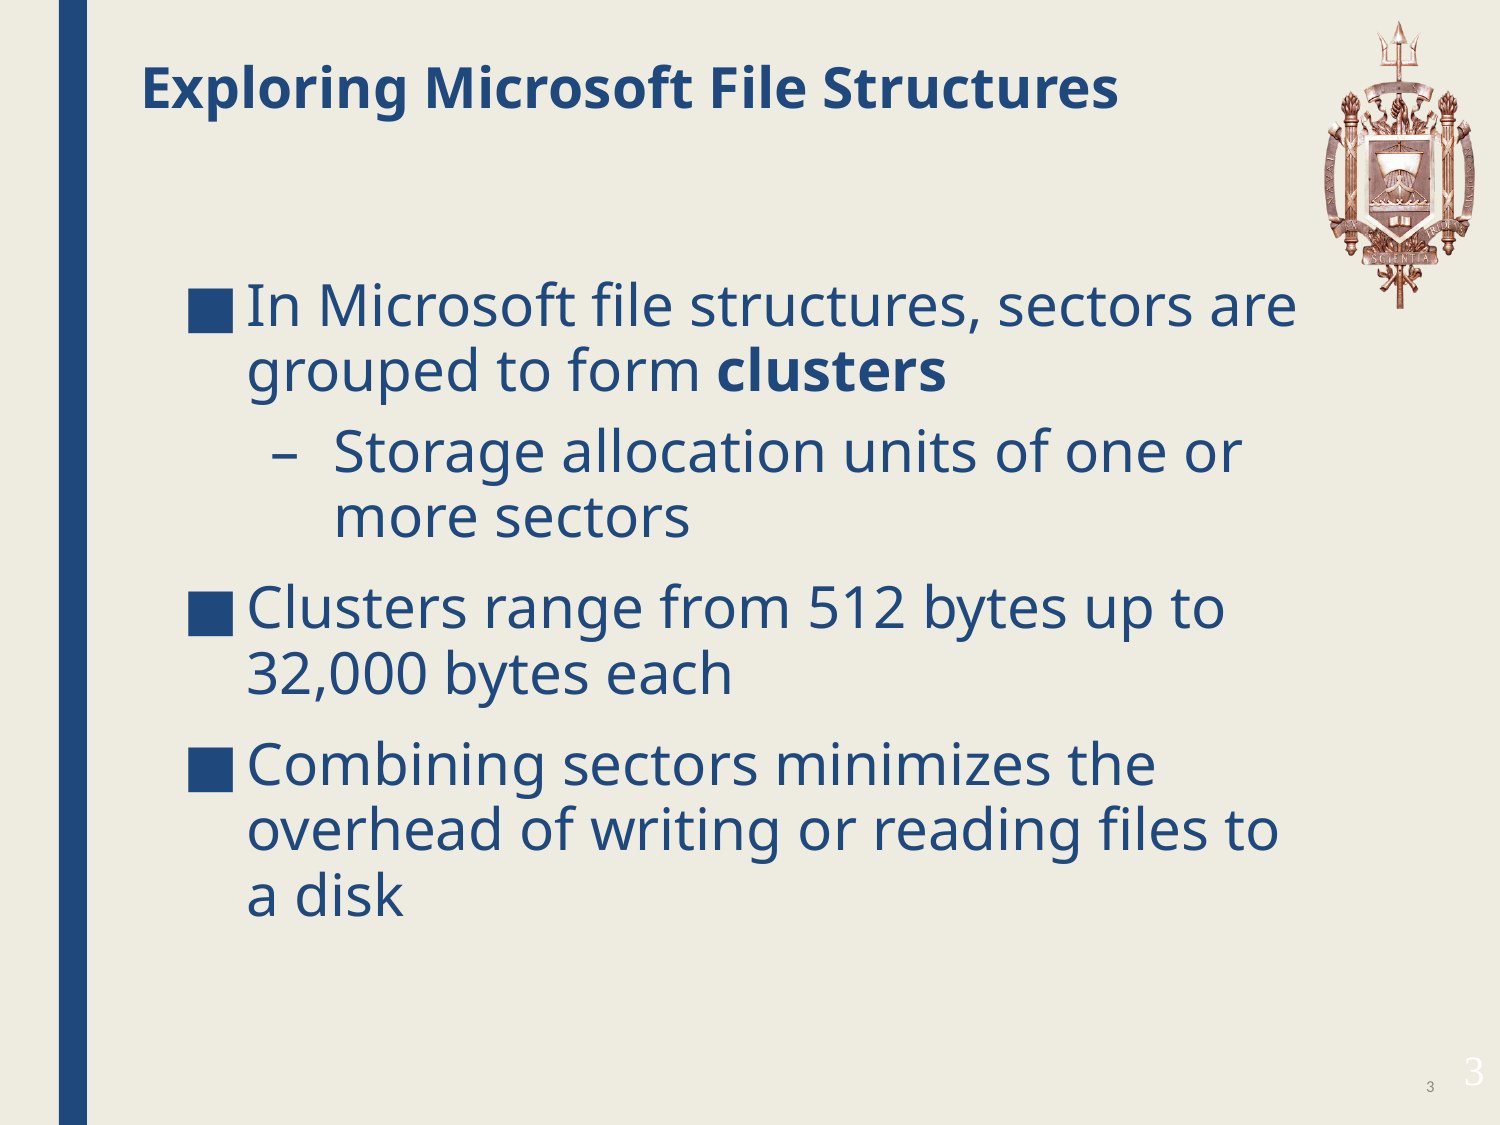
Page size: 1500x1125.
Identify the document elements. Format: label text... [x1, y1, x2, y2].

slide_number 3 [1412, 1037, 1500, 1100]
title Exploring Microsoft File Structures [125, 52, 1442, 130]
picture [1320, 17, 1478, 312]
list In Microsoft file structures, sectors are grouped to form clusters Storage allocation units of one or more sectors Clusters range from 512 bytes up to 32,000 bytes each Combining sectors minimizes the overhead of writing or reading files to a disk [168, 265, 1321, 963]
